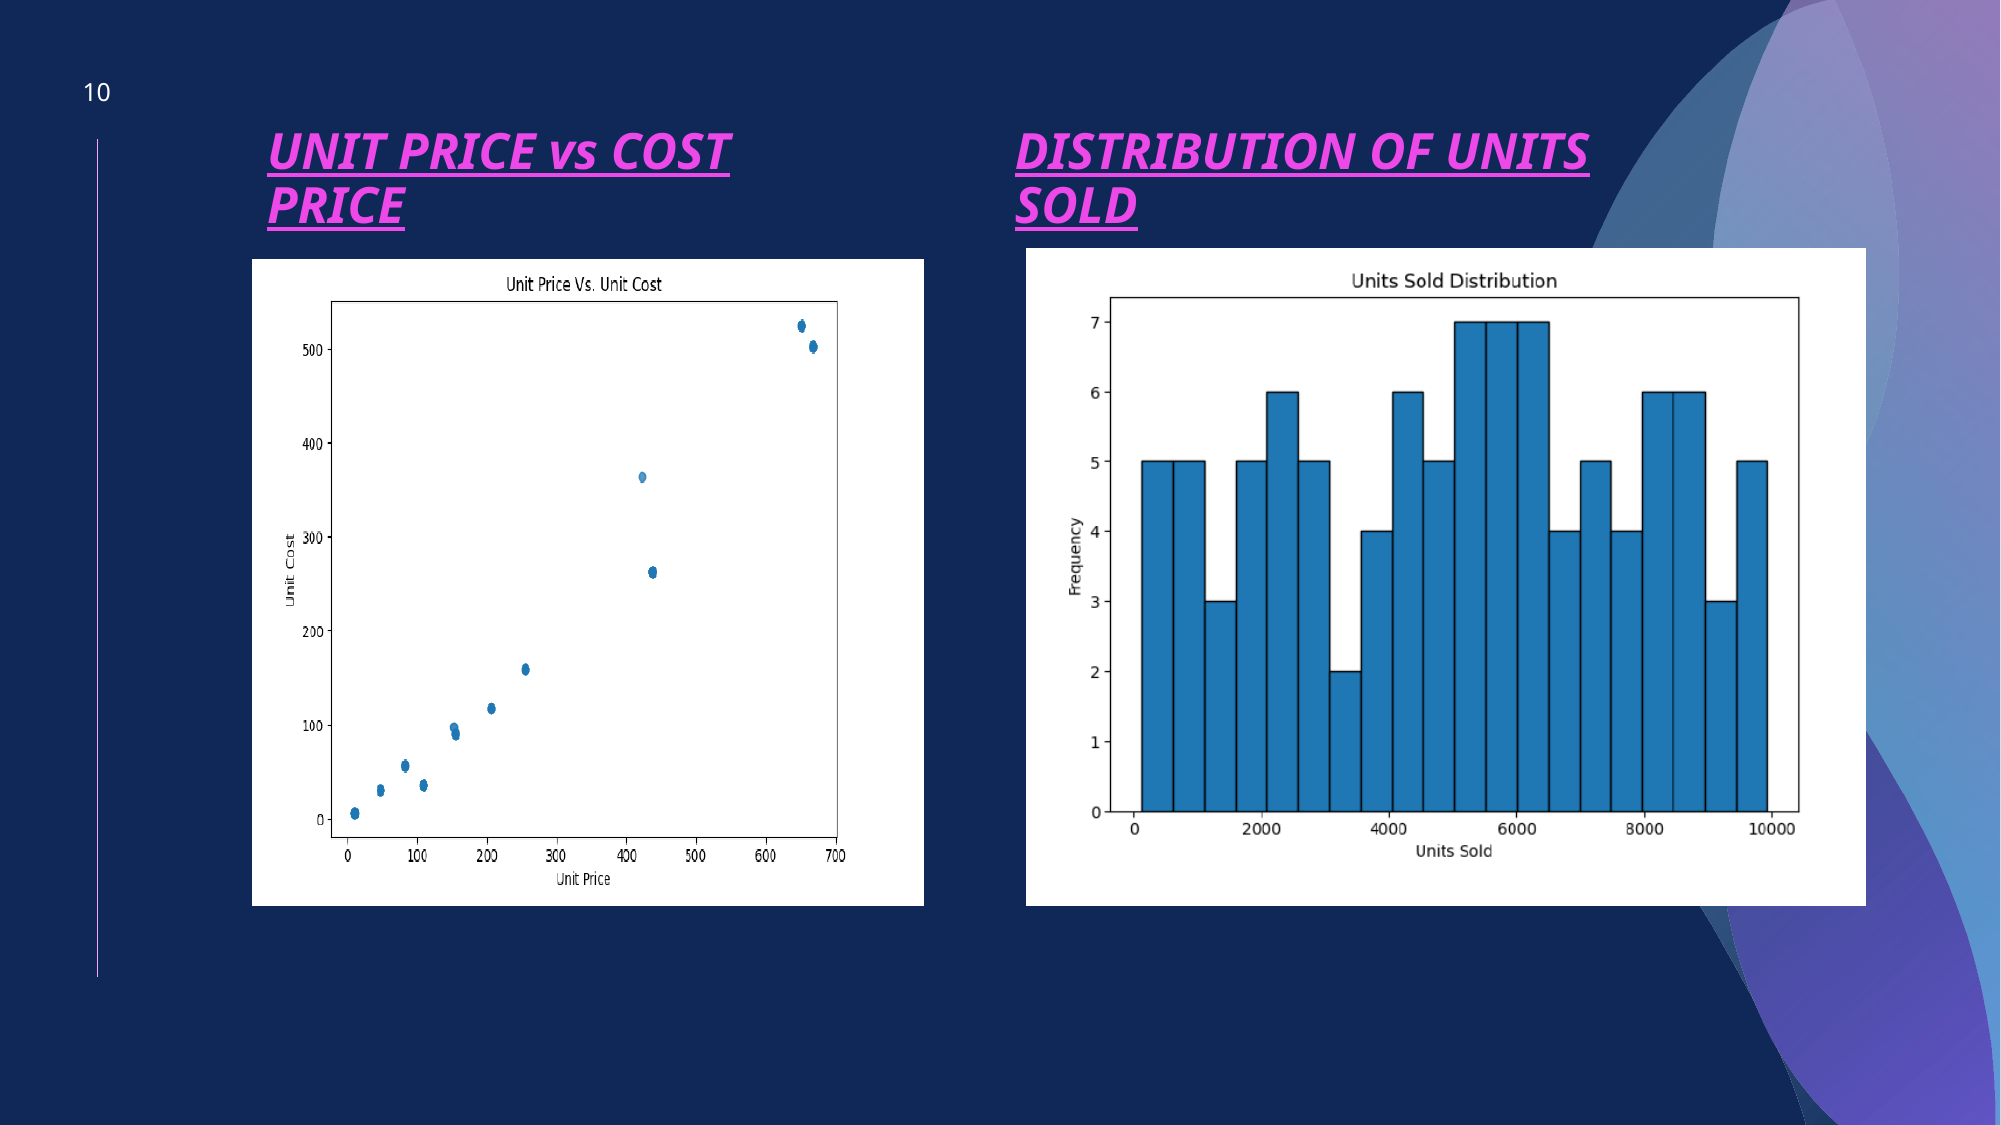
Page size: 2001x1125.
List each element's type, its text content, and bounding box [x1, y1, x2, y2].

list UNIT PRICE vs COST PRICE [251, 118, 846, 200]
list DISTRIBUTION OF UNITS SOLD [999, 118, 1724, 200]
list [1026, 248, 1866, 906]
slide_number 10 [53, 67, 140, 119]
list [252, 259, 924, 906]
